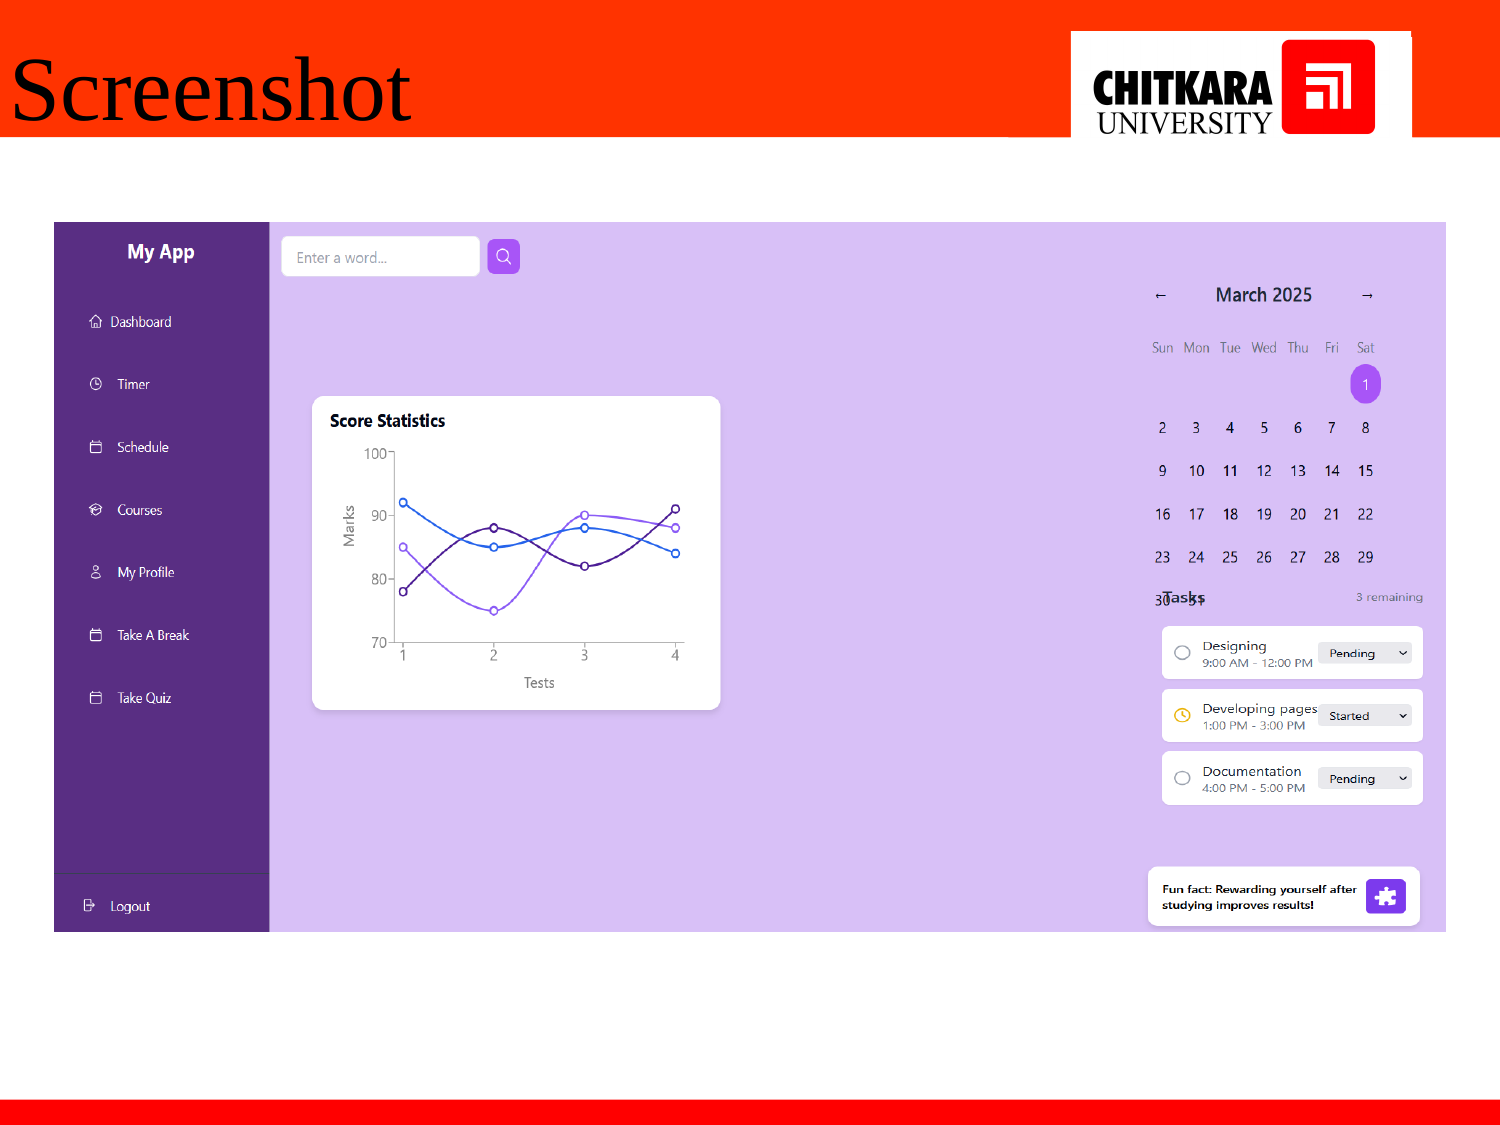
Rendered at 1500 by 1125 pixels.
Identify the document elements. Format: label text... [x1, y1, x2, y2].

picture [53, 222, 1447, 932]
picture [1074, 37, 1390, 138]
text_box Screenshot [0, 21, 558, 147]
